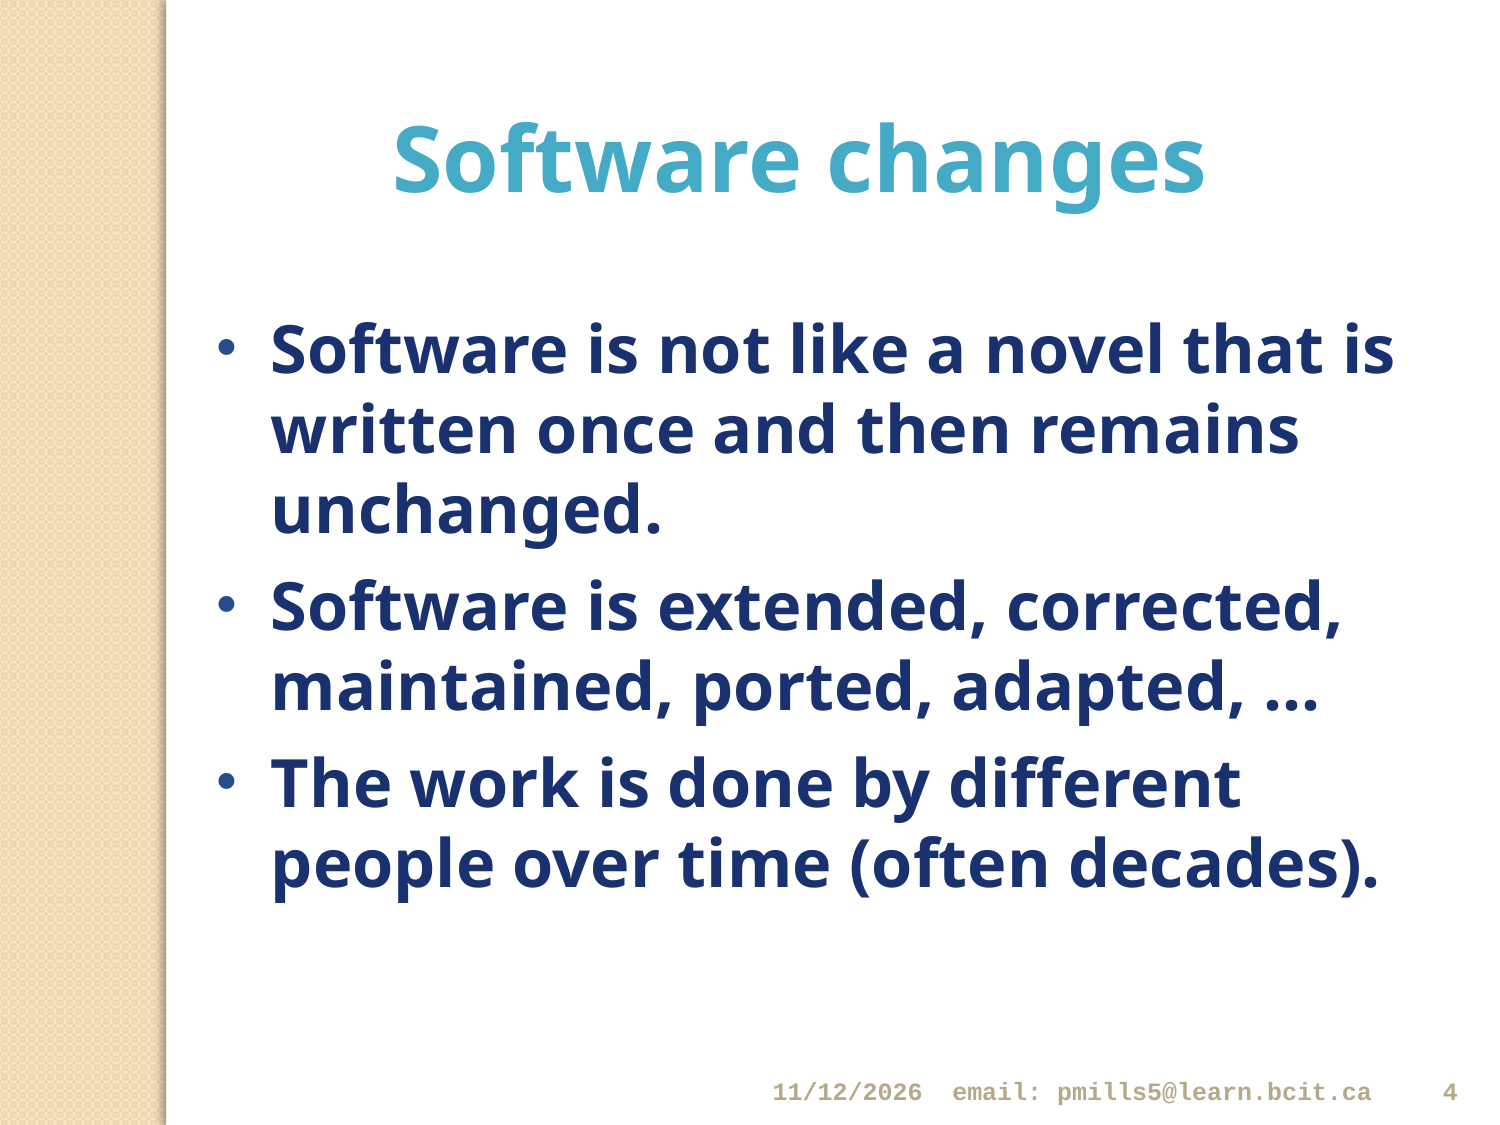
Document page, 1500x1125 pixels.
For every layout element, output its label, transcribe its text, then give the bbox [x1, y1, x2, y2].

footer email: pmills5@learn.bcit.ca [937, 1034, 1413, 1113]
text_box Software is not like a novel that is written once and then remains unchanged. Software is extended, corrected, maintained, ported, adapted, … The work is done by different people over time (often decades). [200, 299, 1425, 1000]
text_box Software changes [162, 62, 1438, 250]
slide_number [587, 1034, 937, 1113]
slide_number 4 [1413, 1034, 1488, 1113]
